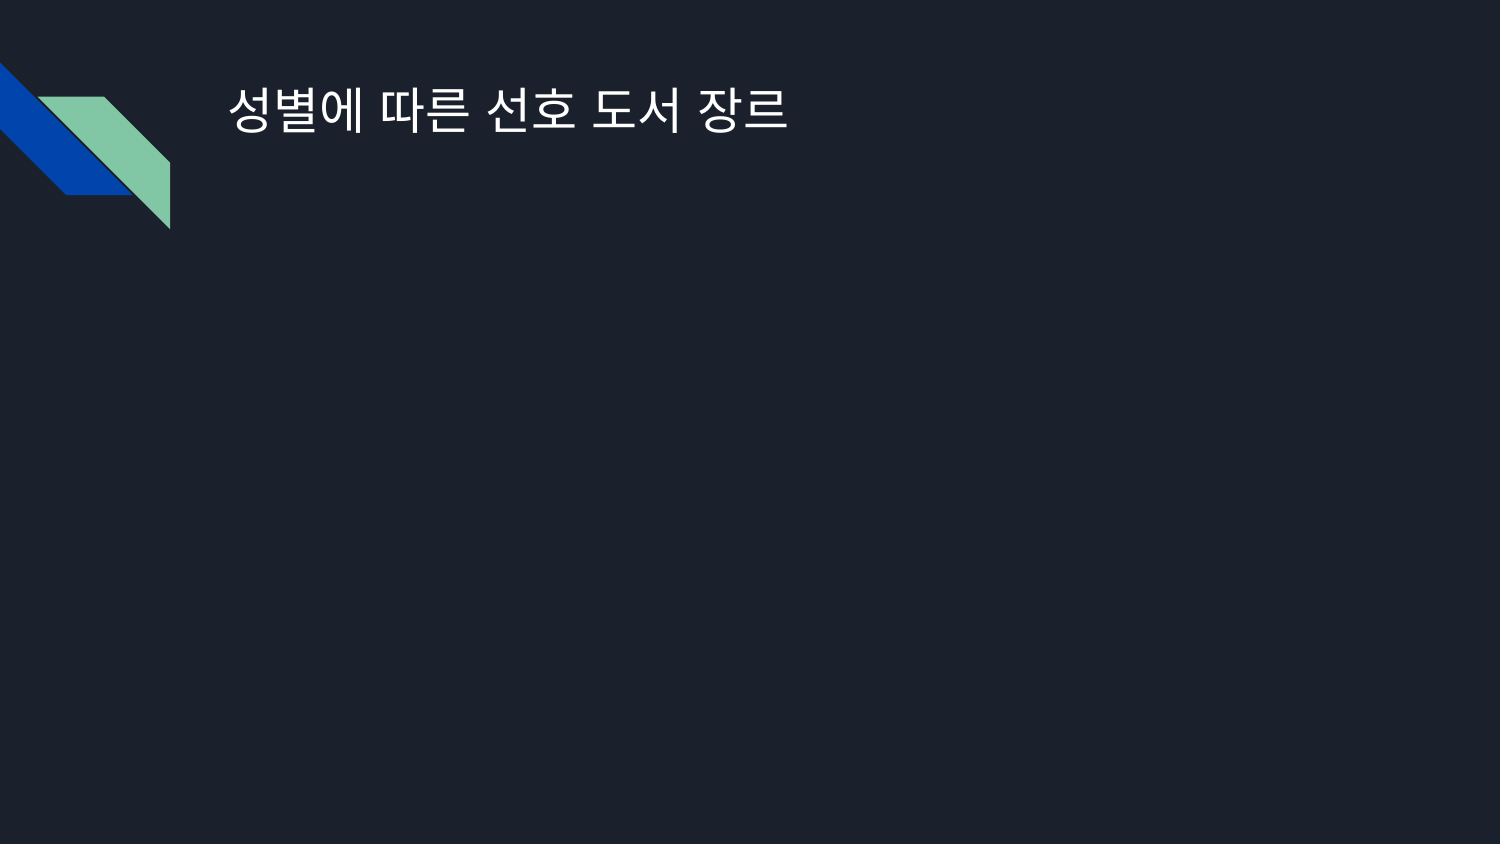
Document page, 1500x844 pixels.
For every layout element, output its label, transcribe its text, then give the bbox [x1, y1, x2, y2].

title 성별에 따른 선호 도서 장르 [212, 64, 1368, 215]
